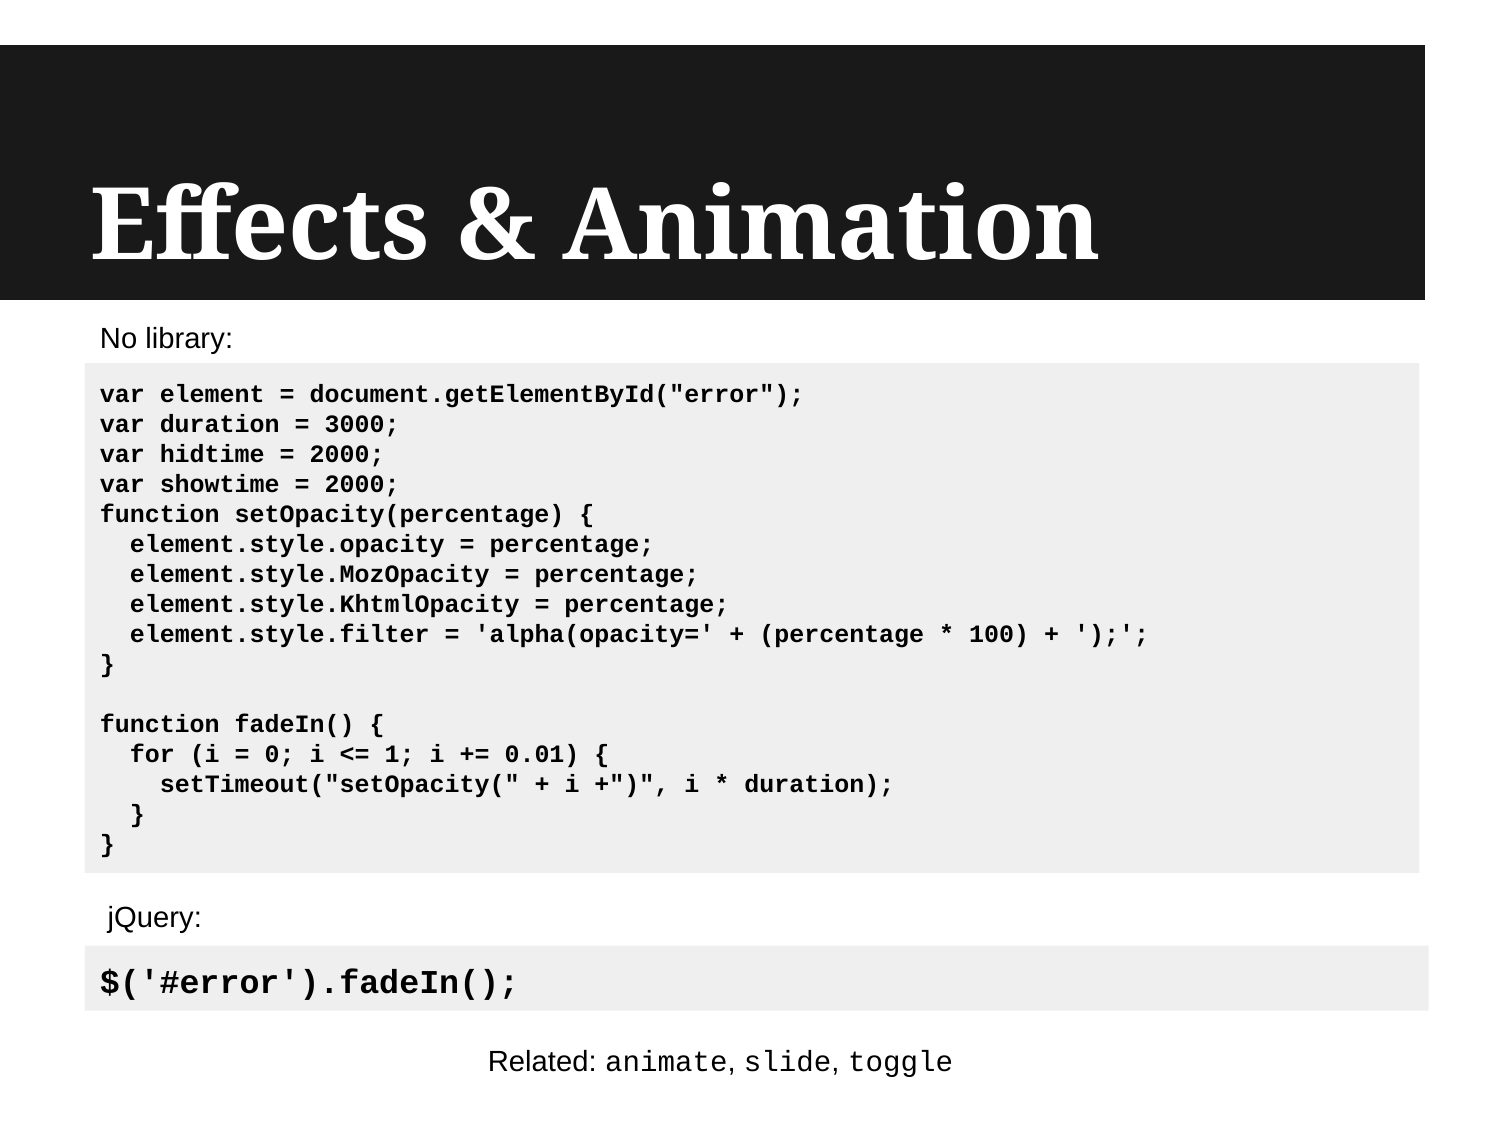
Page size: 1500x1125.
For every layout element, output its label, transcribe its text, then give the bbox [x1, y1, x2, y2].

text_box jQuery: [92, 883, 738, 949]
title Effects & Animation [75, 45, 1425, 295]
text_box $('#error').fadeIn(); [84, 945, 1429, 1011]
text_box var element = document.getElementById("error"); var duration = 3000; var hidtime = 2000; var showtime = 2000; function setOpacity(percentage) { element.style.opacity = percentage; element.style.MozOpacity = percentage; element.style.KhtmlOpacity = percentage; element.style.filter = 'alpha(opacity=' + (percentage * 100) + ');'; } function fadeIn() { for (i = 0; i <= 1; i += 0.01) { setTimeout("setOpacity(" + i +")", i * duration); } } [84, 363, 1420, 873]
text_box Related: animate, slide, toggle [472, 1026, 988, 1092]
text_box No library: [85, 304, 731, 369]
